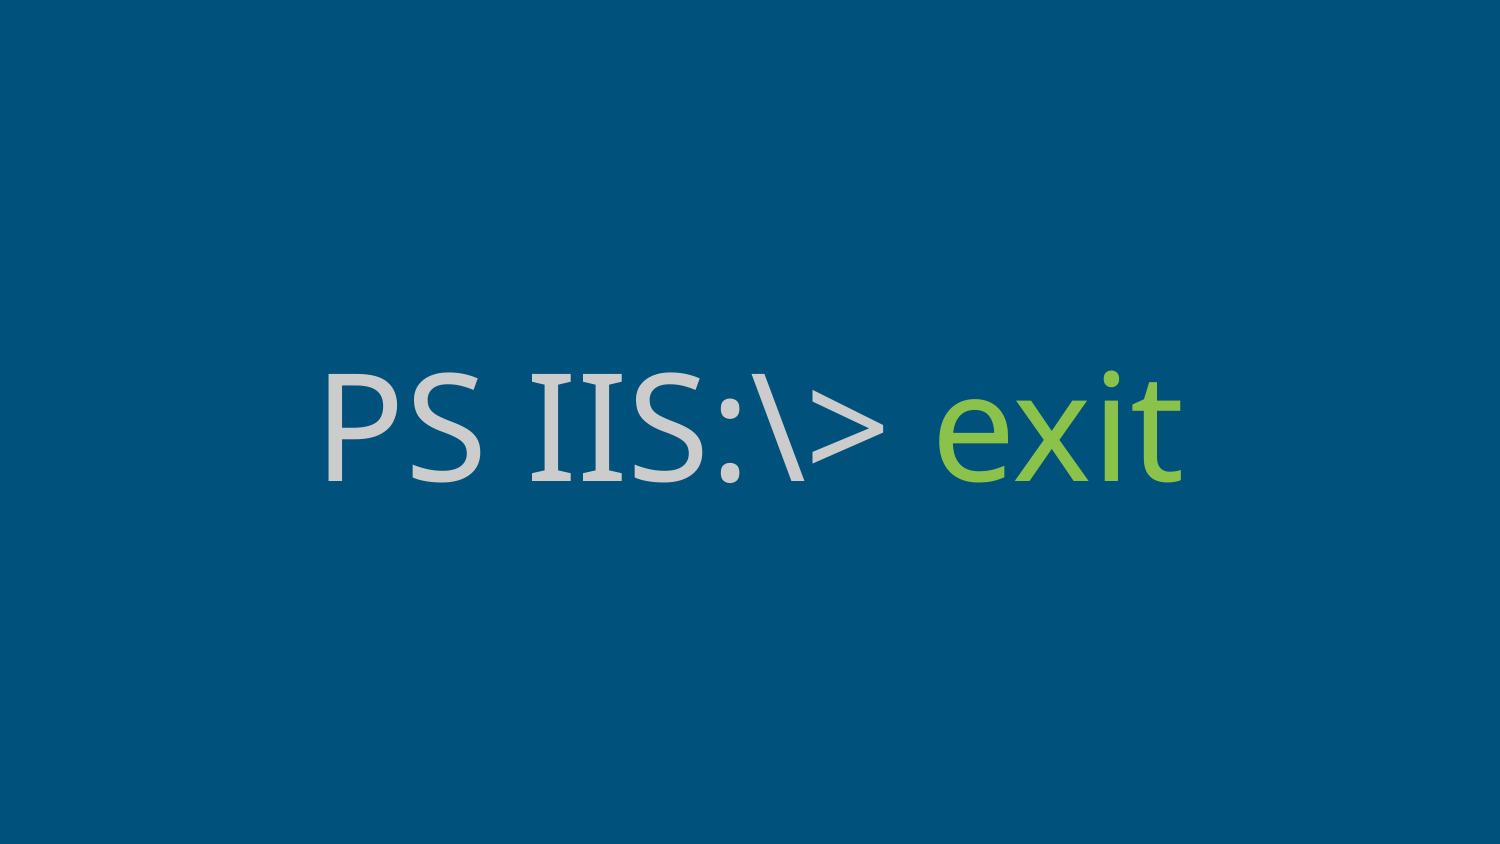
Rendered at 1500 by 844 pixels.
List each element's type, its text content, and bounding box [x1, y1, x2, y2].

text_box PS IIS:\> exit [20, 201, 1479, 642]
